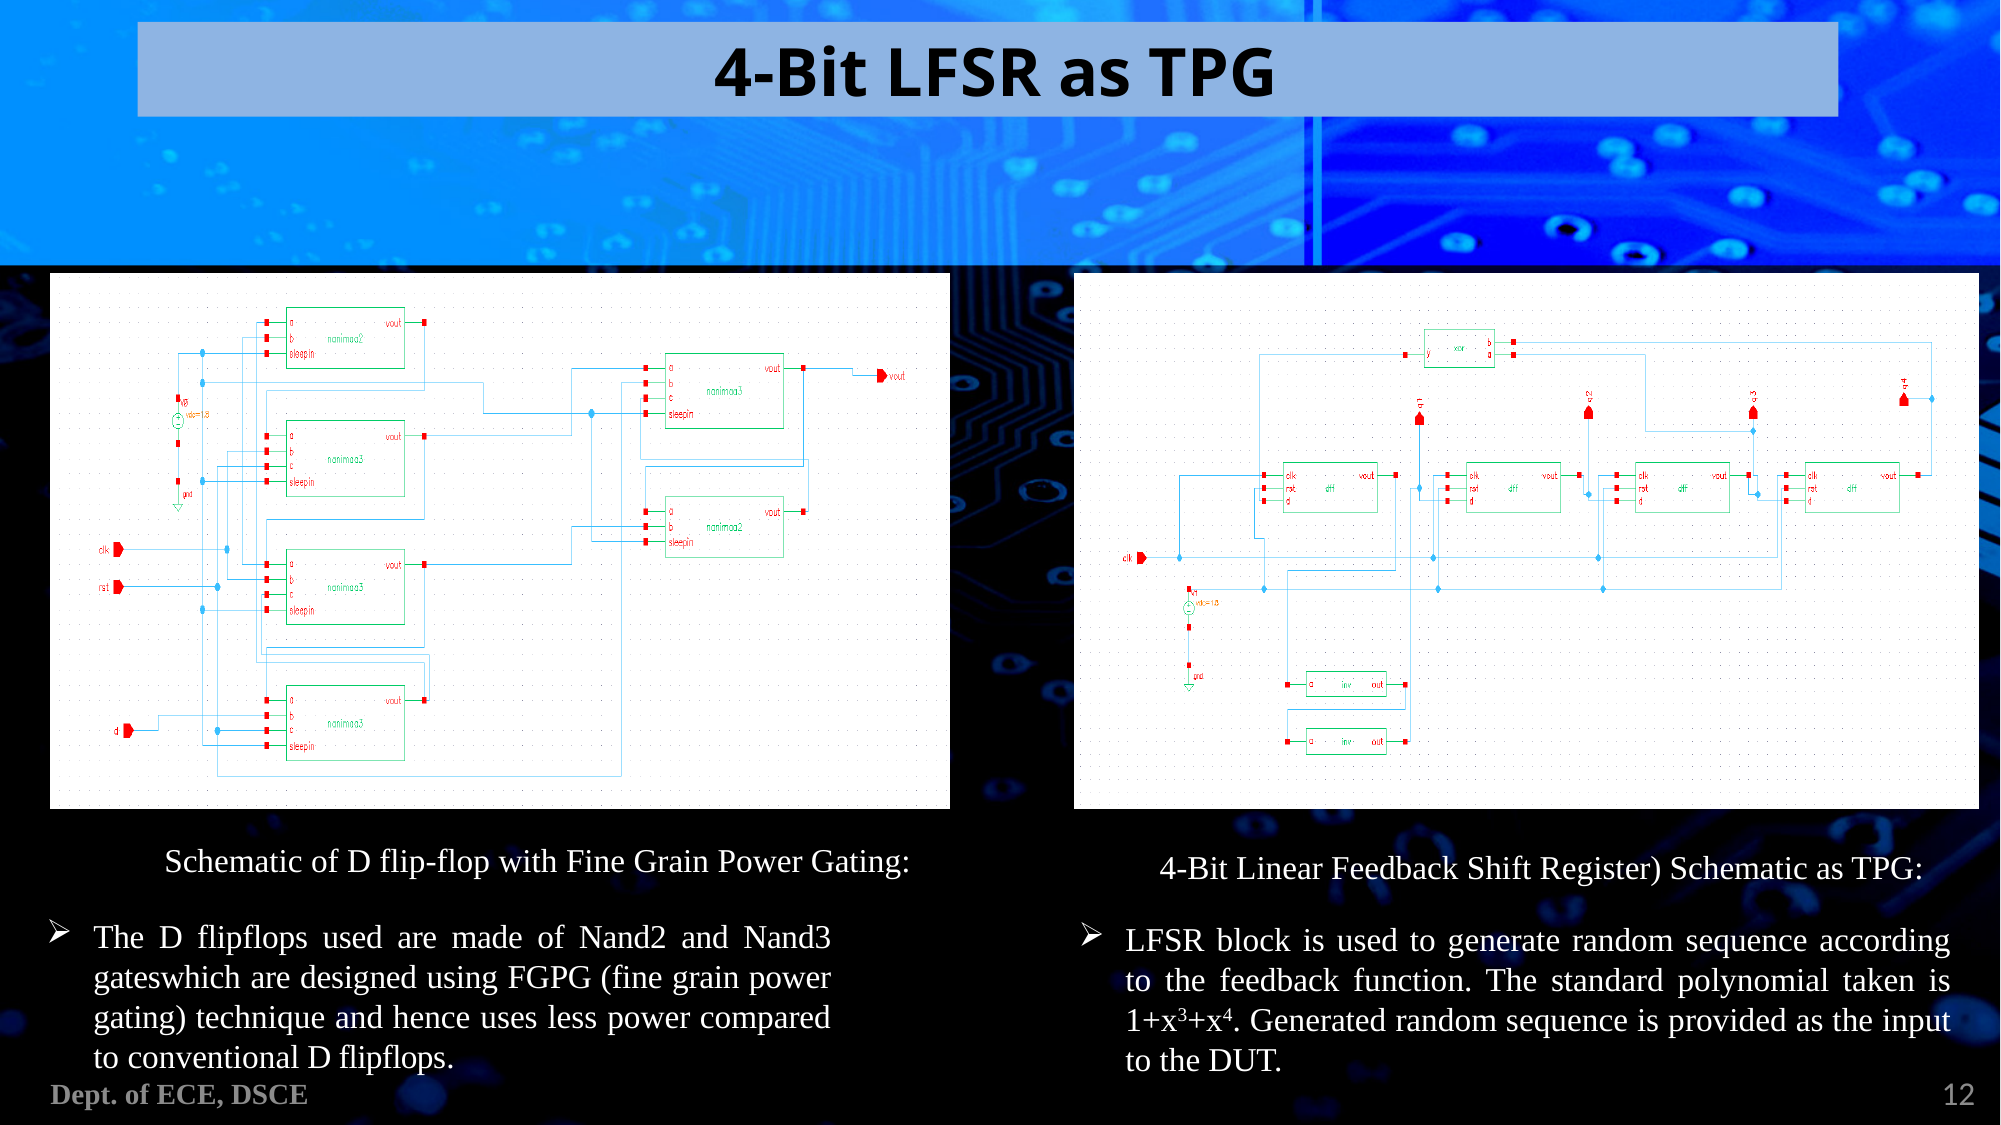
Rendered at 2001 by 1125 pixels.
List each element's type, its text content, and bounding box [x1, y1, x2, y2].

text_box 4-Bit Linear Feedback Shift Register) Schematic as TPG: [1069, 808, 2000, 905]
text_box LFSR block is used to generate random sequence according to the feedback function. The standard polynomial taken is 1+x3+x4. Generated random sequence is provided as the input to the DUT. [988, 903, 1968, 1067]
picture [0, 0, 2001, 1125]
slide_number 12 [1916, 1062, 1991, 1123]
text_box The D flipflops used are made of Nand2 and Nand3 gateswhich are designed using FGPG (fine grain power gating) technique and hence uses less power compared to conventional D flipflops. [16, 900, 950, 1091]
text_box 4-Bit LFSR as TPG [137, 21, 1839, 117]
text_box Dept. of ECE, DSCE [0, 1062, 361, 1123]
text_box Schematic of D flip-flop with Fine Grain Power Gating: [37, 831, 1038, 887]
